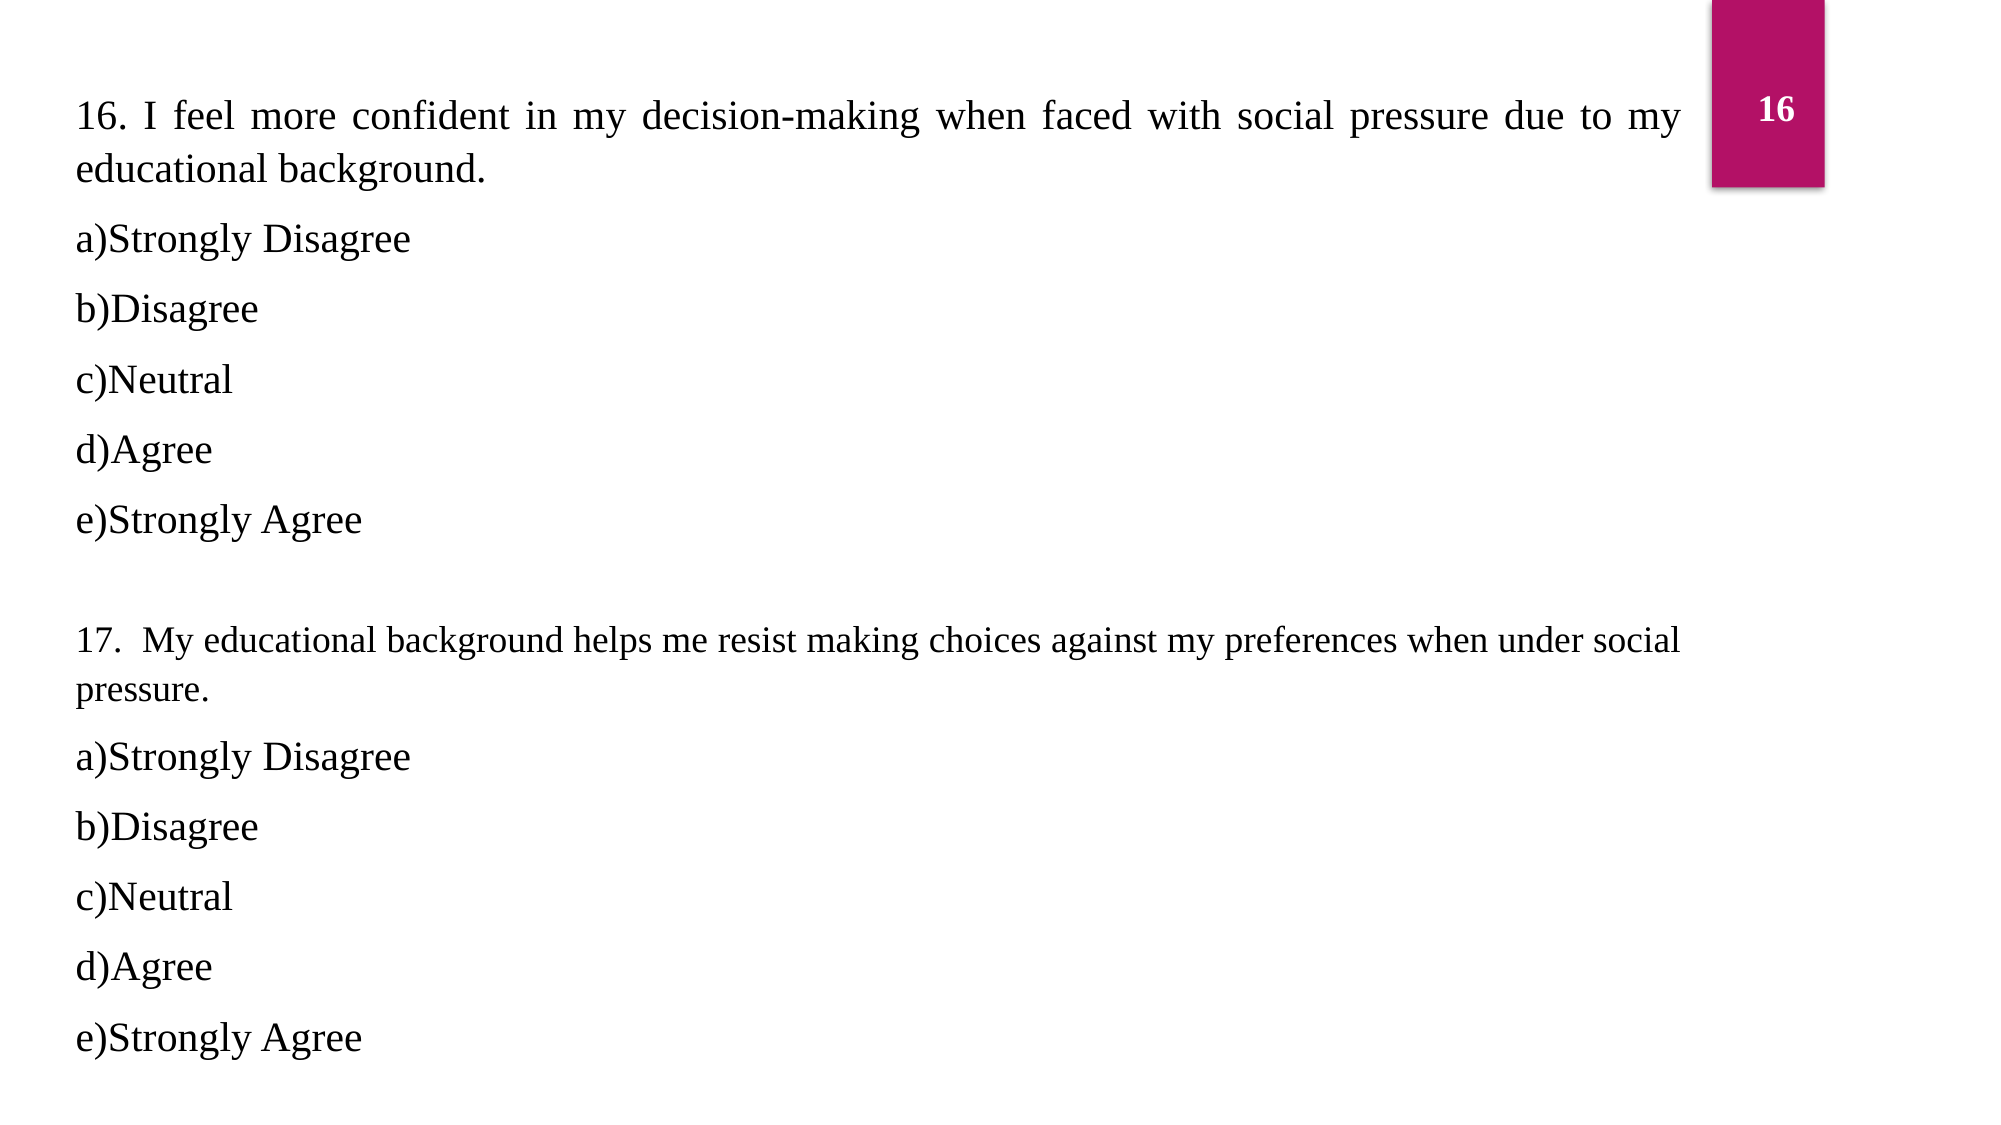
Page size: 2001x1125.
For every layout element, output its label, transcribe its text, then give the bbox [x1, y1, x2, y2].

text_box 16. I feel more confident in my decision-making when faced with social pressure due to my educational background. a)Strongly Disagree b)Disagree c)Neutral d)Agree e)Strongly Agree [60, 76, 1699, 604]
text_box 17. My educational background helps me resist making choices against my preferences when under social pressure. a)Strongly Disagree b)Disagree c)Neutral d)Agree e)Strongly Agree [60, 604, 1699, 1125]
text_box 16 [1742, 76, 1893, 137]
